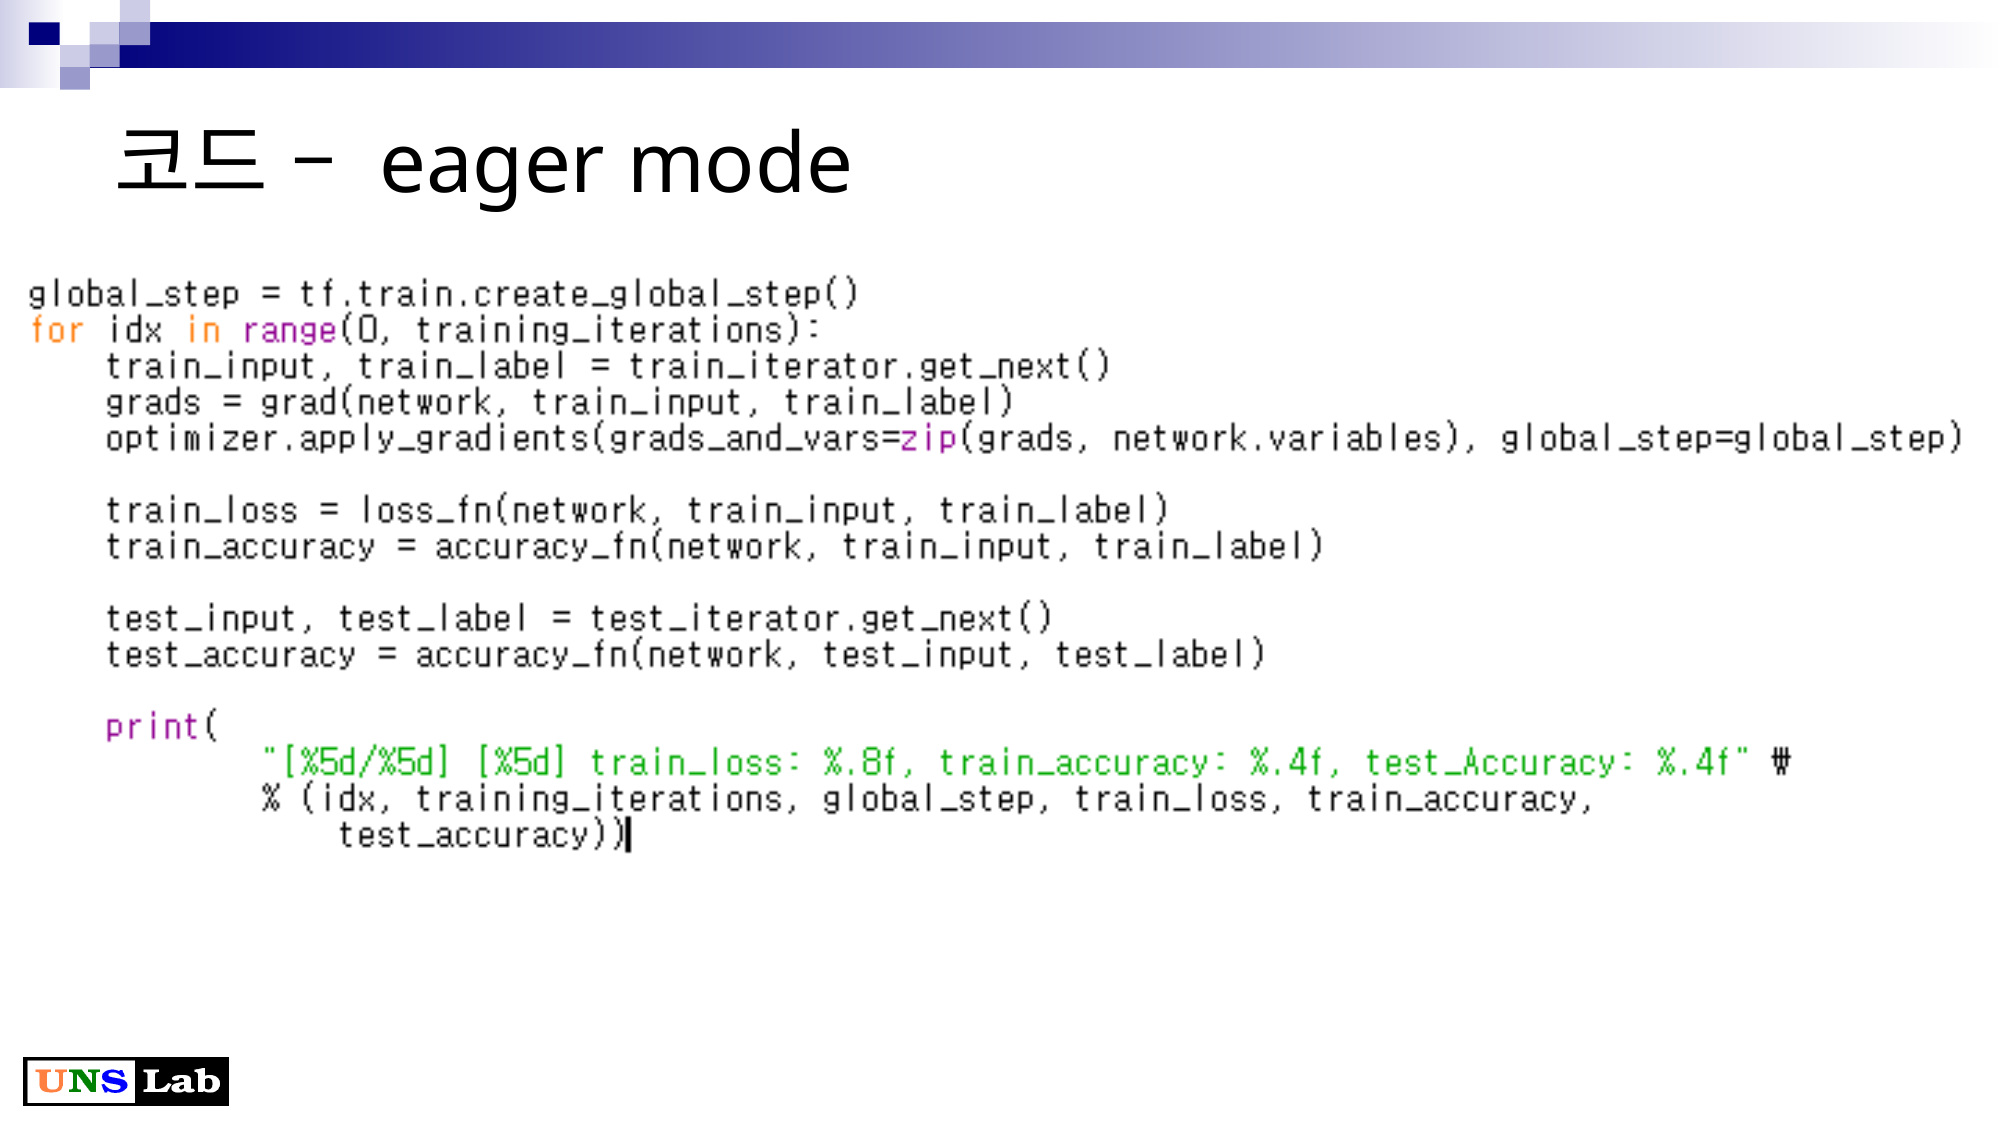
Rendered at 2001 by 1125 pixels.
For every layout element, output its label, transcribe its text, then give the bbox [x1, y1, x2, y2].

title 코드 – eager mode [99, 75, 1900, 244]
picture [23, 1057, 229, 1106]
picture [19, 271, 1981, 870]
